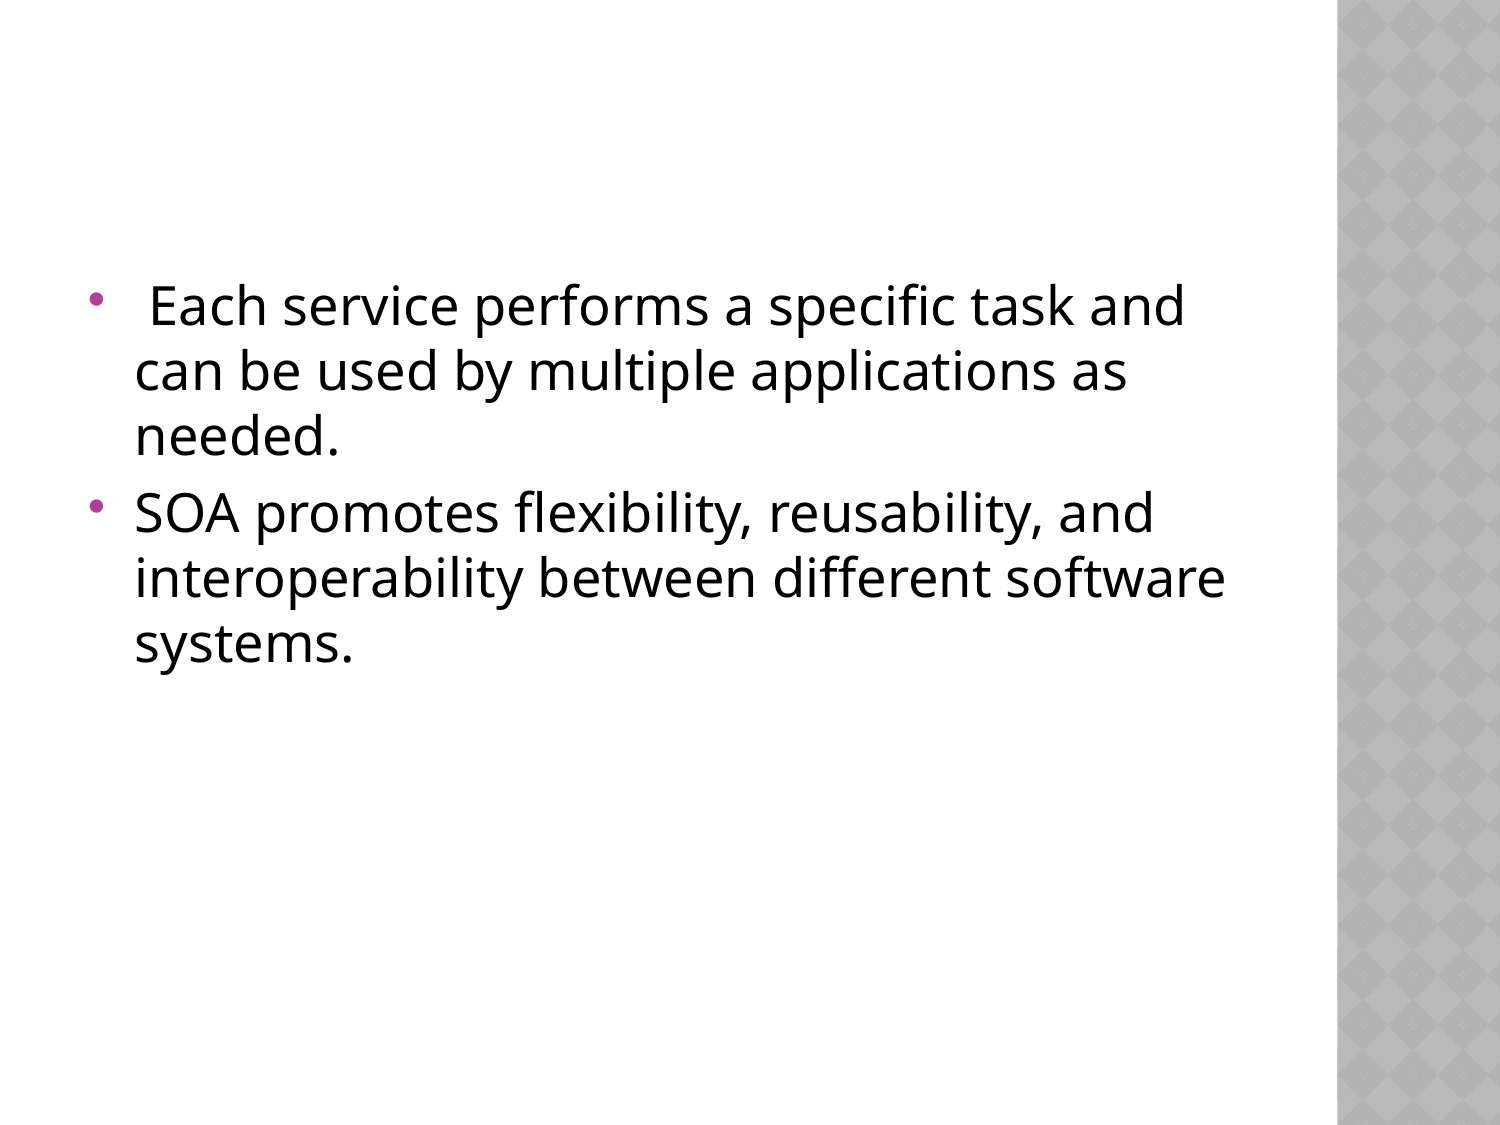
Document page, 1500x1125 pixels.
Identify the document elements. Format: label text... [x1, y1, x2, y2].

list Each service performs a specific task and can be used by multiple applications as needed. SOA promotes flexibility, reusability, and interoperability between different software systems. [75, 264, 1263, 1059]
